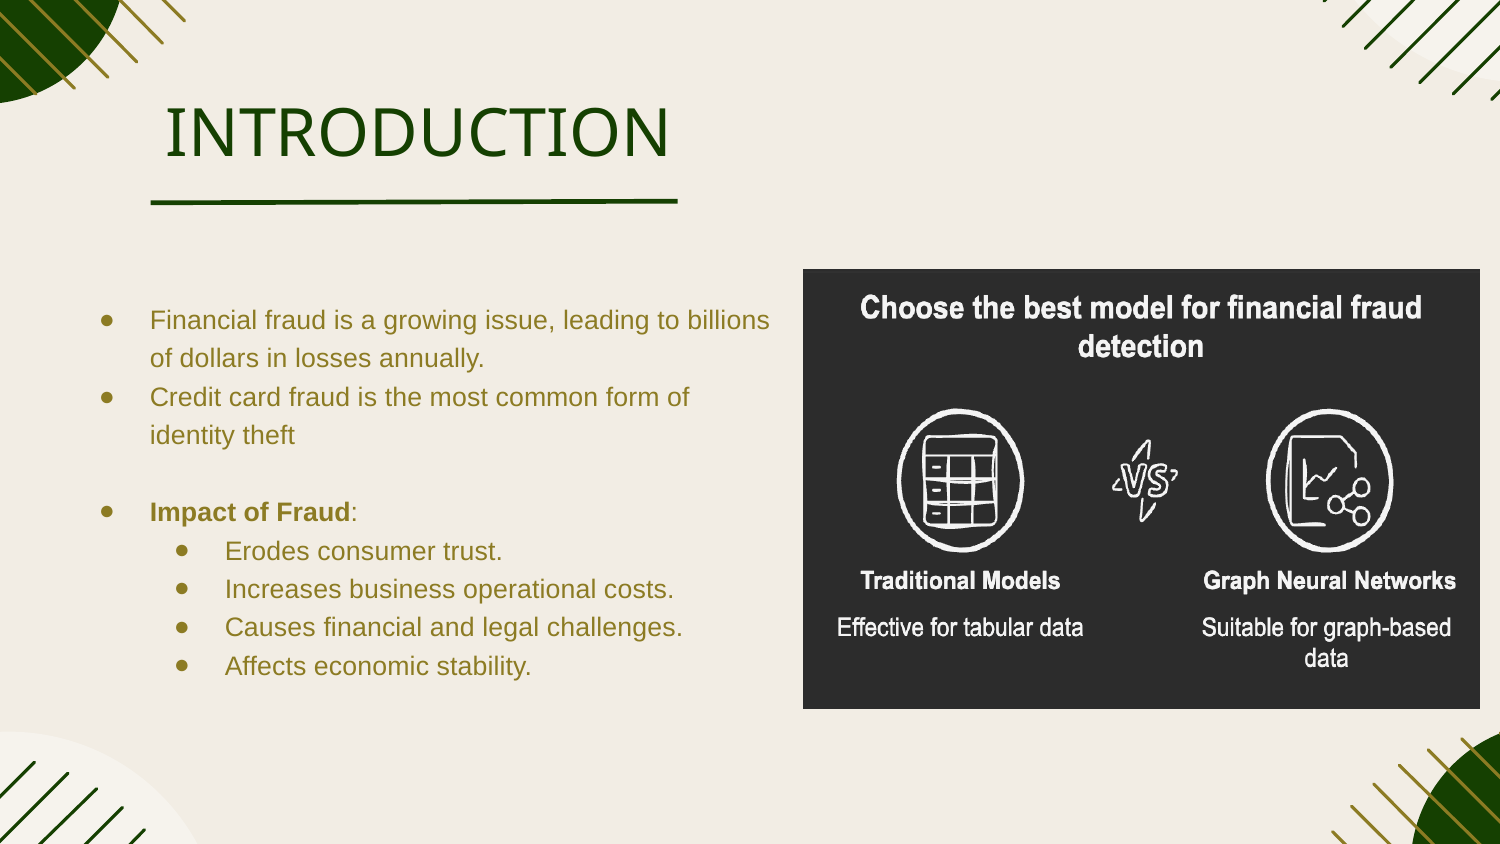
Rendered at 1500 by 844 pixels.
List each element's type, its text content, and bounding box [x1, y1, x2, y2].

text_box Financial fraud is a growing issue, leading to billions of dollars in losses annually. Credit card fraud is the most common form of identity theft Impact of Fraud: Erodes consumer trust. Increases business operational costs. Causes financial and legal challenges. Affects economic stability. [59, 257, 789, 696]
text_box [150, 200, 678, 204]
picture [803, 269, 1480, 709]
title INTRODUCTION [150, 74, 1417, 191]
